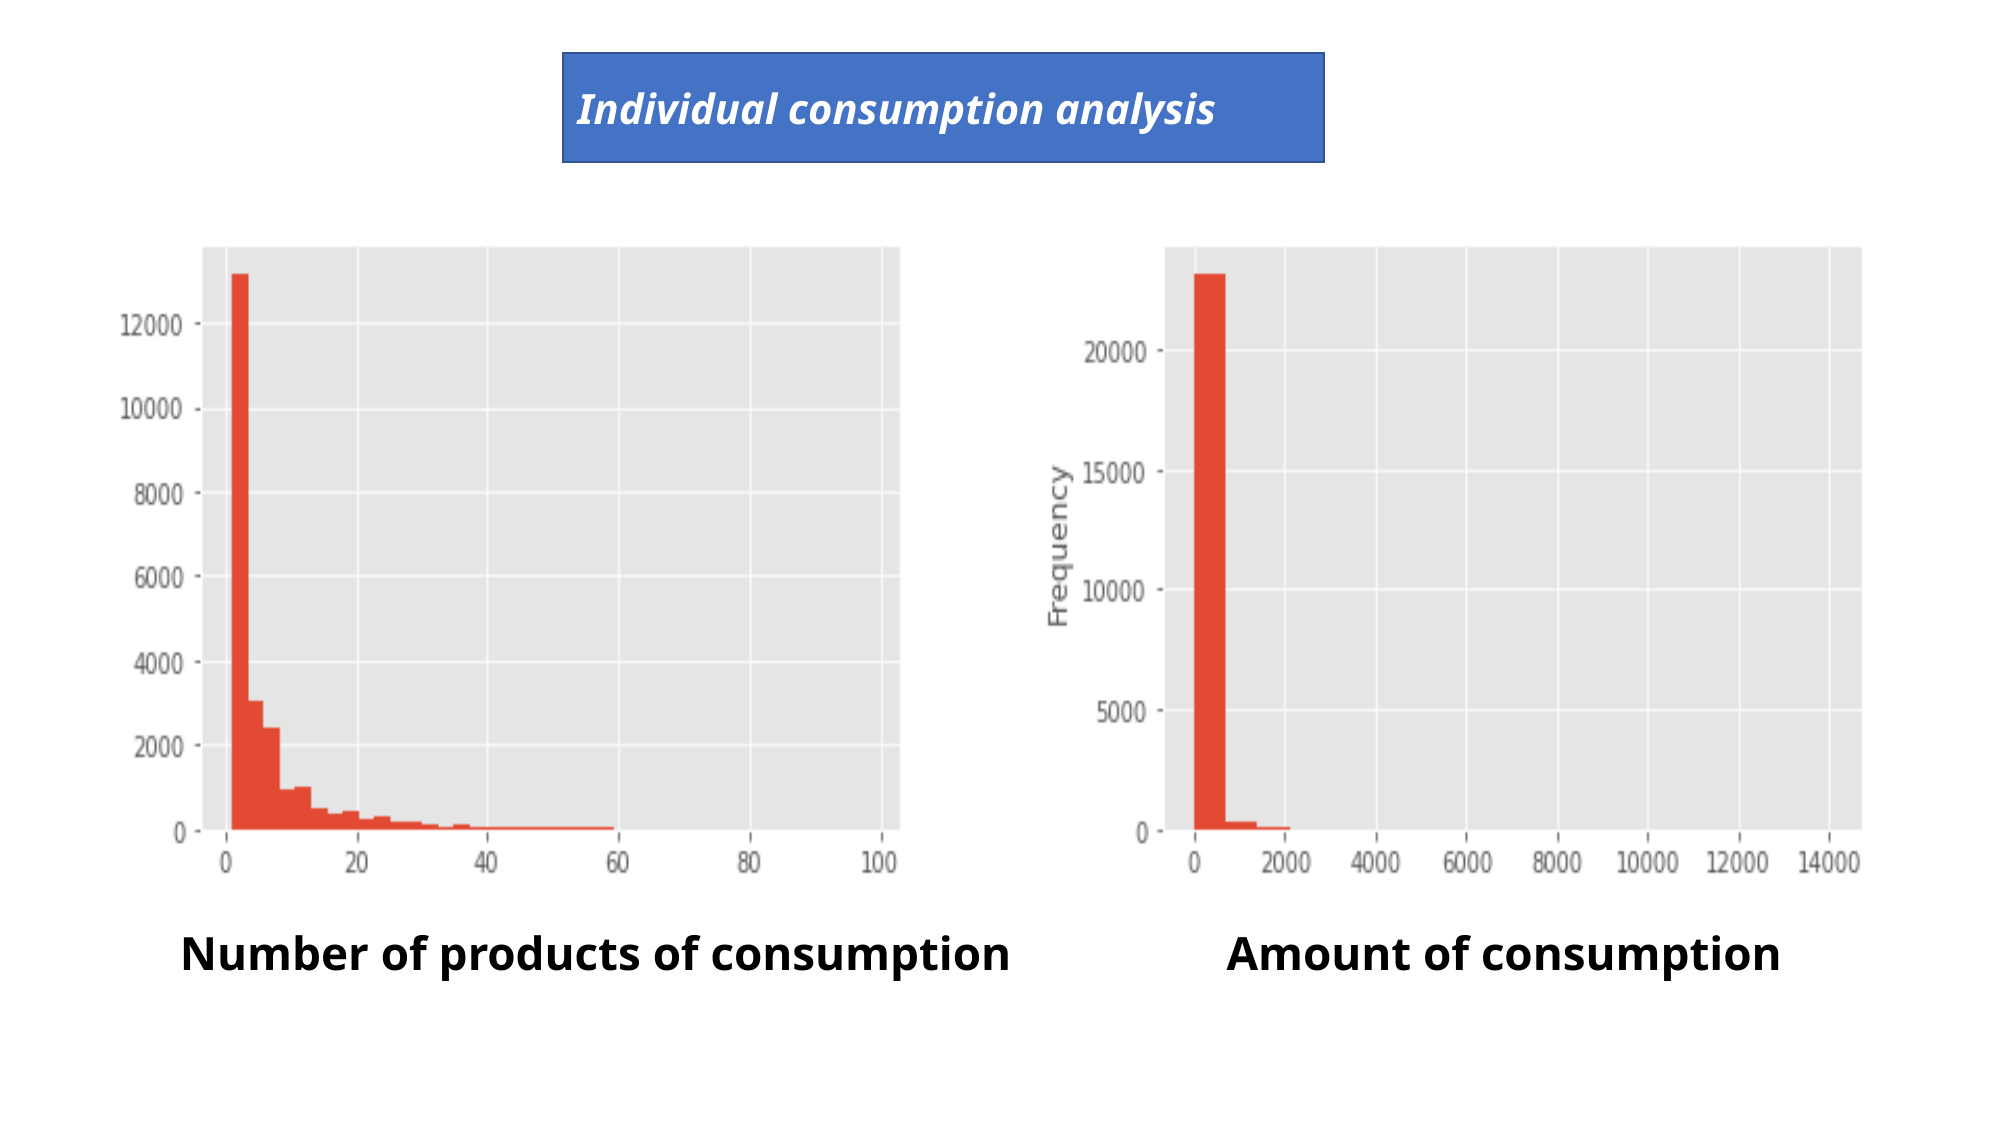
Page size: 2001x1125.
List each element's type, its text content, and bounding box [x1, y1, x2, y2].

picture [1032, 229, 1877, 896]
text_box Amount of consumption [1211, 917, 1835, 988]
picture [105, 229, 915, 896]
text_box Number of products of consumption [165, 917, 1165, 988]
text_box Individual consumption analysis [562, 52, 1325, 163]
